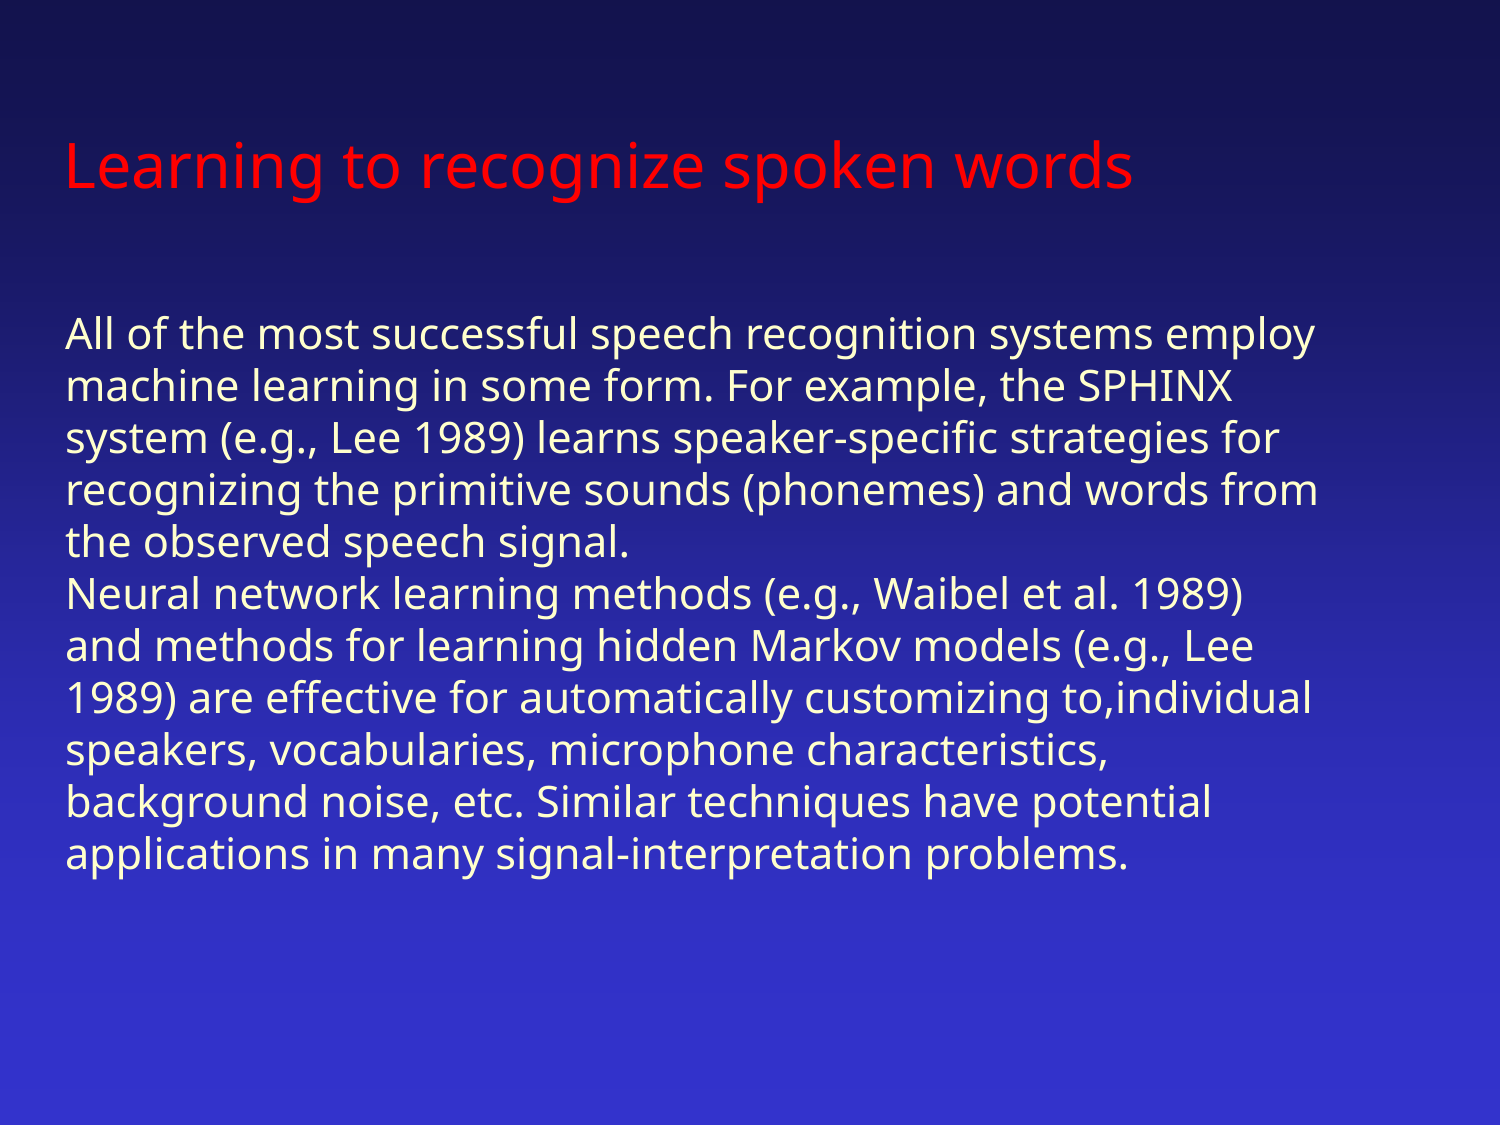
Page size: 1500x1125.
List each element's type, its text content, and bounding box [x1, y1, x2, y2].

picture [0, 0, 1500, 1125]
title Learning to recognize spoken words [63, 125, 1184, 217]
list All of the most successful speech recognition systems employ machine learning in some form. For example, the SPHINX system (e.g., Lee 1989) learns speaker-specific strategies for recognizing the primitive sounds (phonemes) and words from the observed speech signal. Neural network learning methods (e.g., Waibel et al. 1989) and methods for learning hidden Markov models (e.g., Lee 1989) are effective for automatically customizing to,individual speakers, vocabularies, microphone characteristics, background noise, etc. Similar techniques have potential applications in many signal-interpretation problems. [65, 306, 1328, 926]
